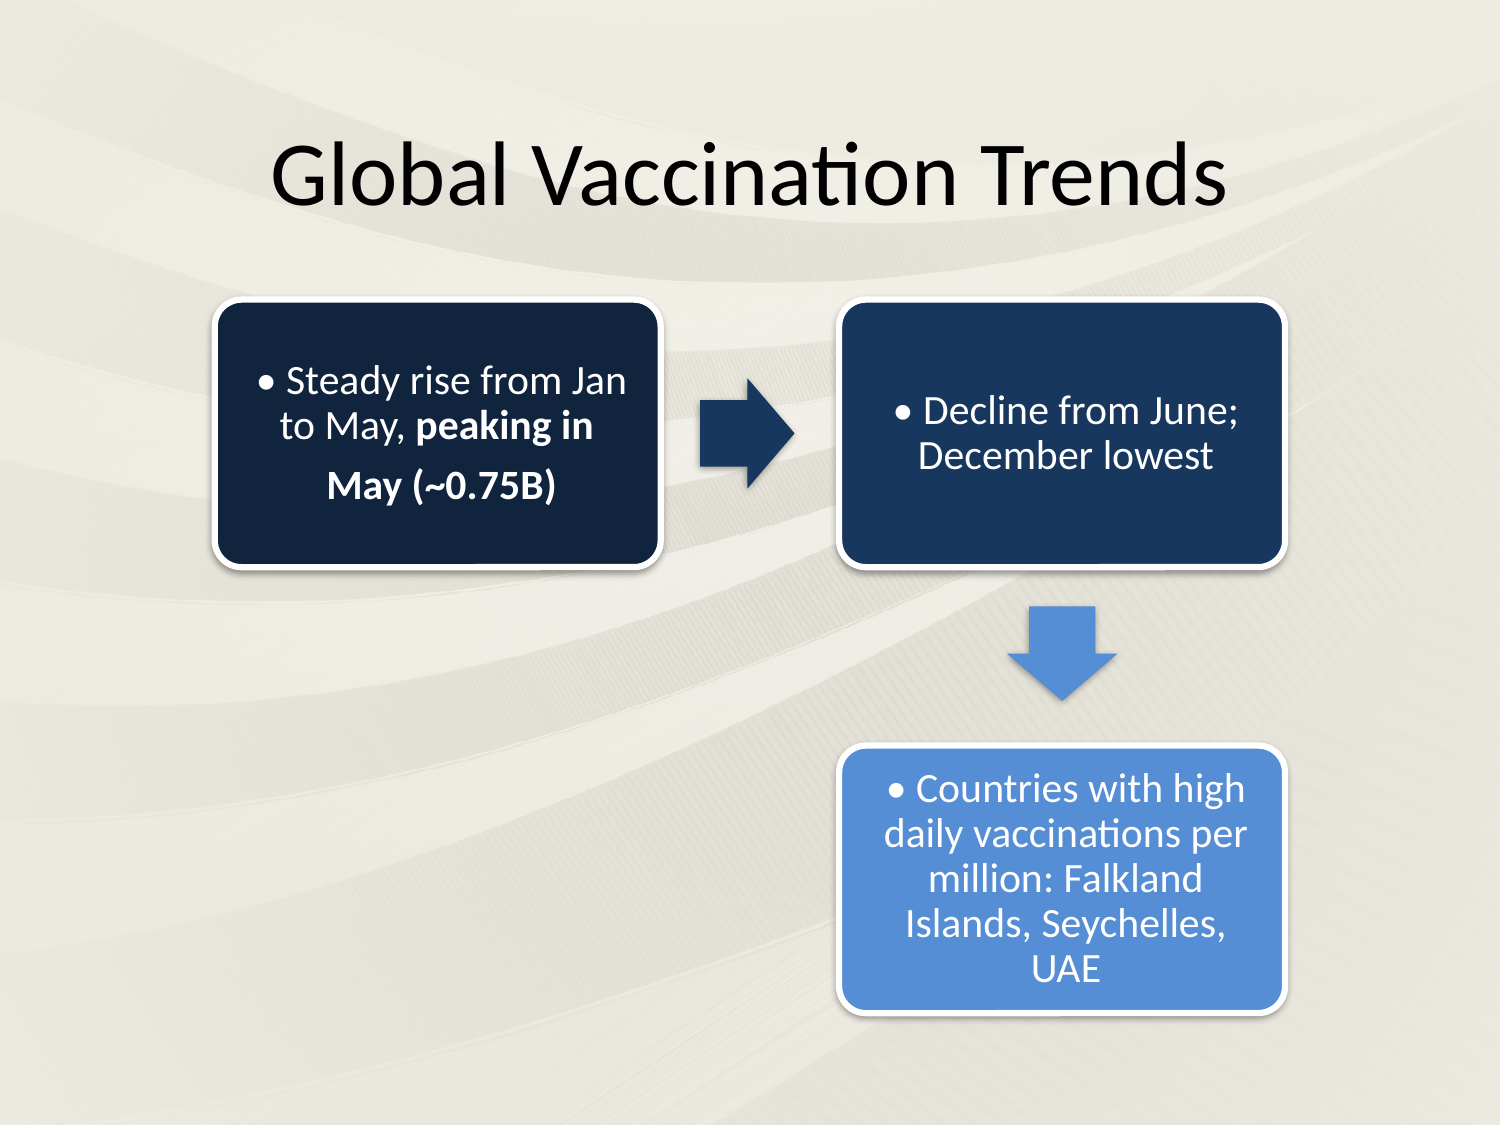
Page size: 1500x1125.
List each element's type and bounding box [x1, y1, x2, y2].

list [102, 299, 1398, 1014]
picture [0, 0, 1500, 1125]
